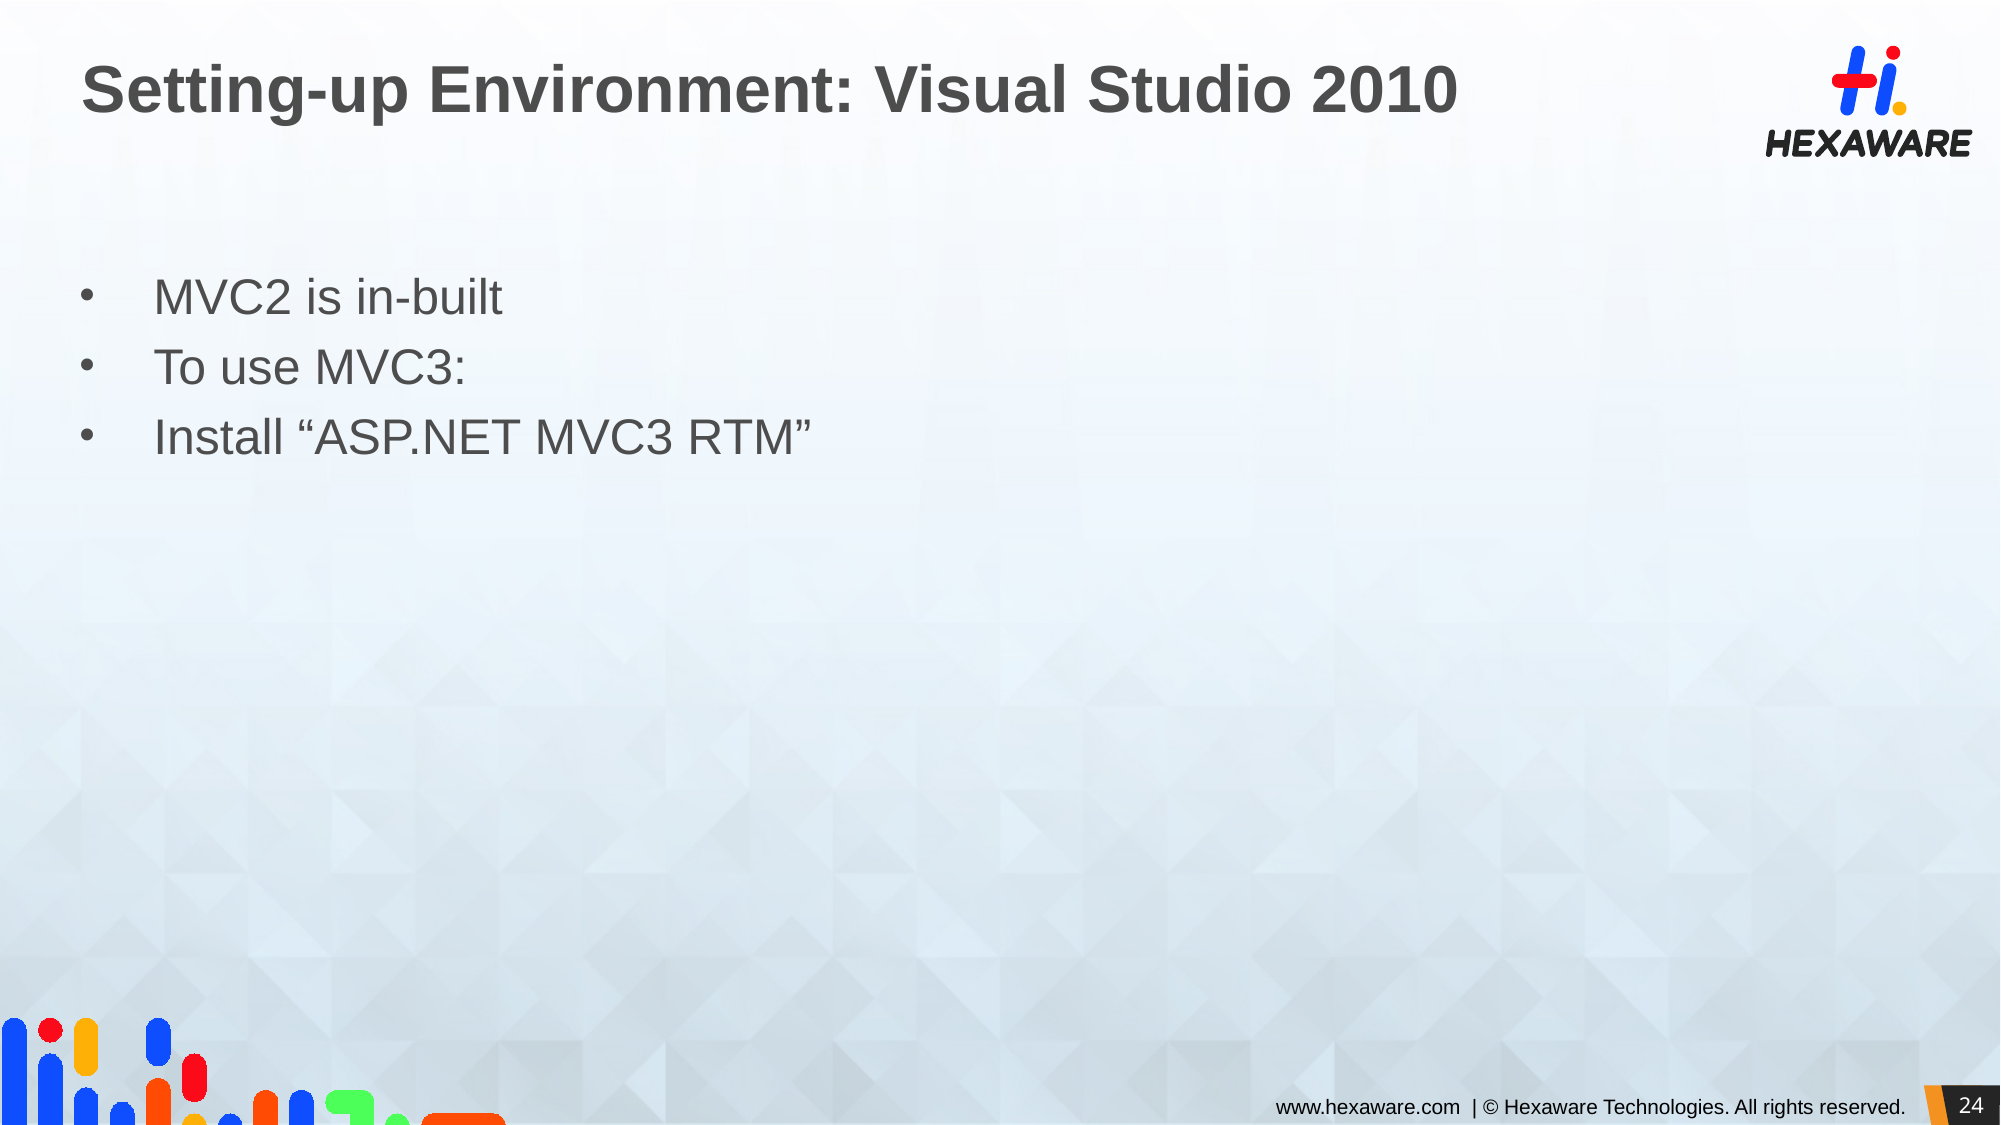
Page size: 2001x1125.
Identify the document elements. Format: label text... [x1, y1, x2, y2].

title Setting-up Environment: Visual Studio 2010 [70, 35, 1521, 136]
list MVC2 is in-built To use MVC3: Install “ASP.NET MVC3 RTM” [67, 258, 1933, 1062]
picture [0, 0, 2001, 1125]
